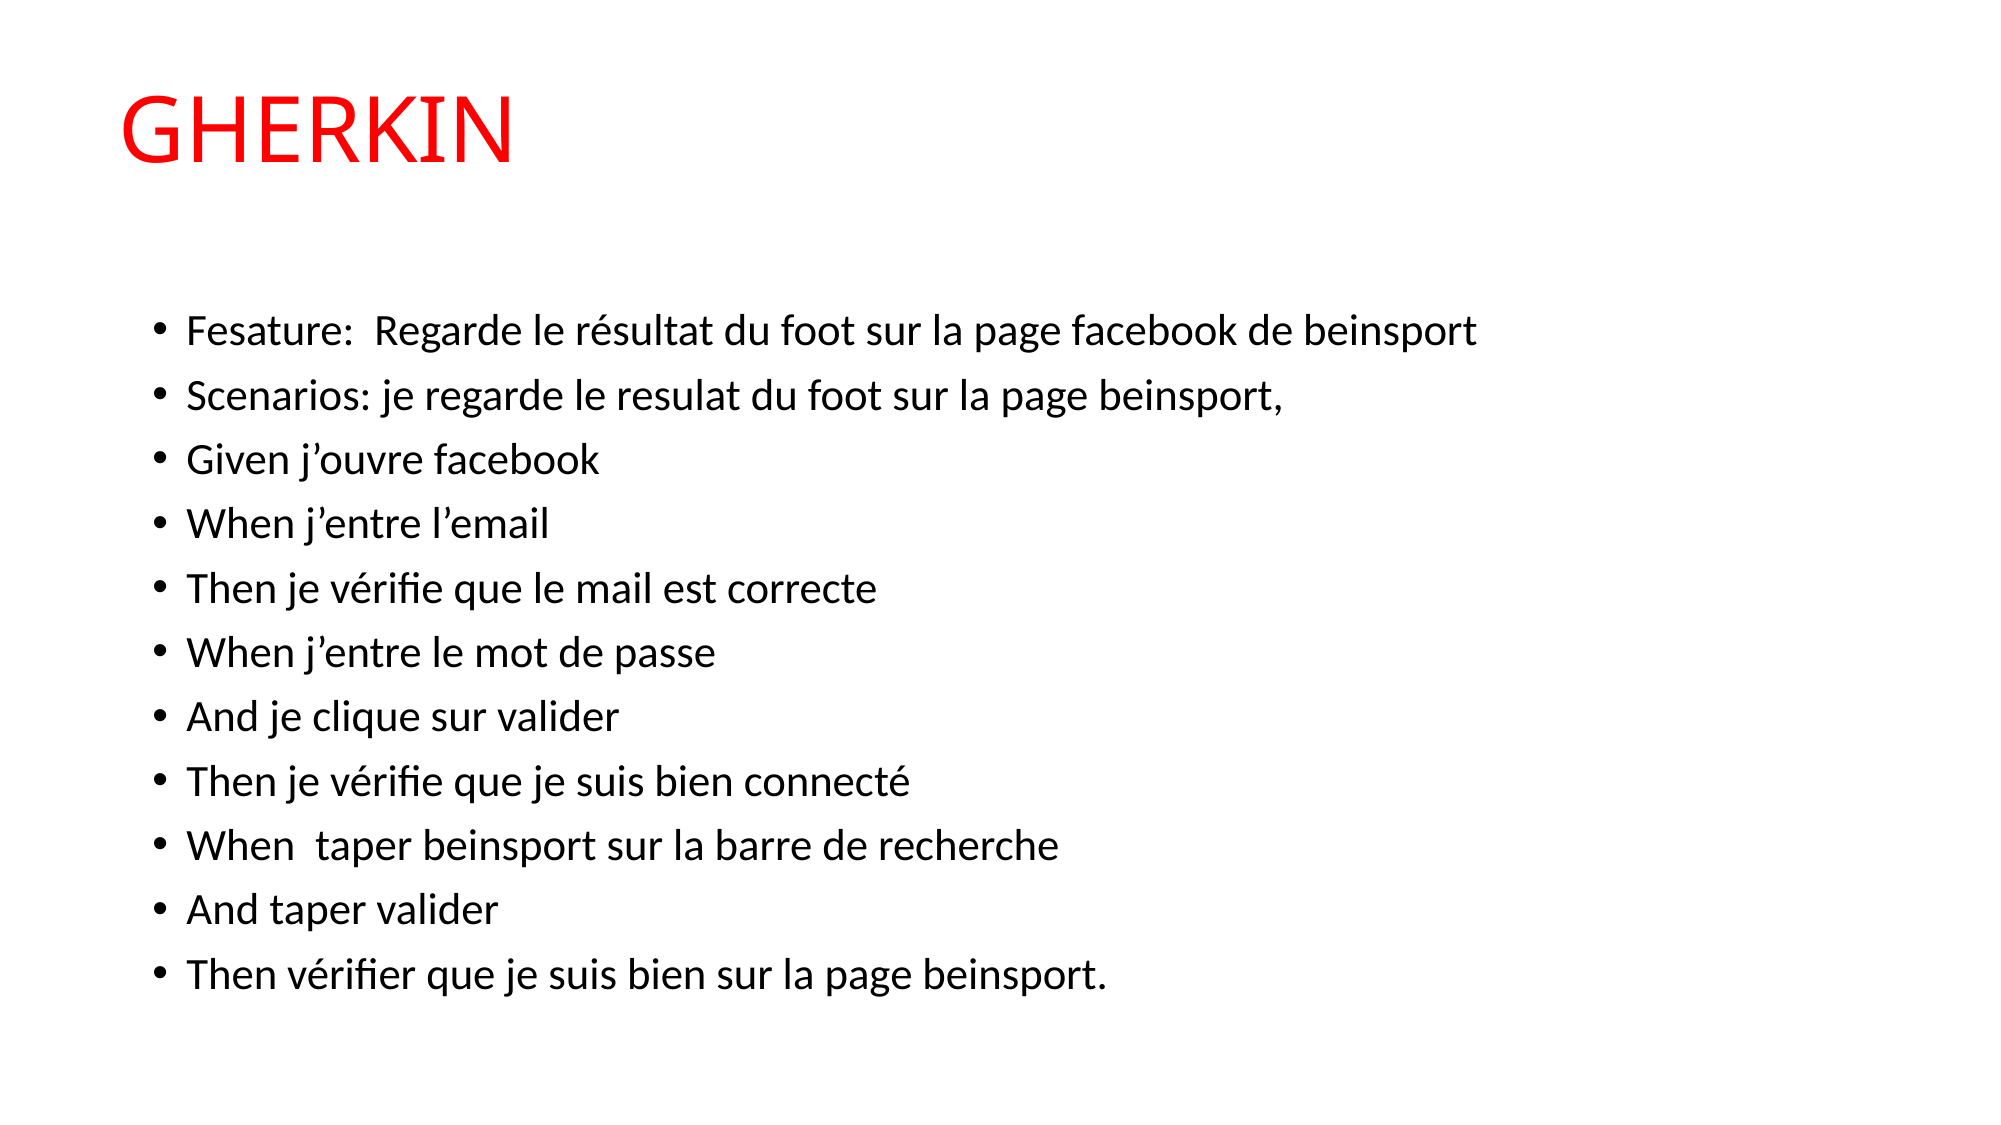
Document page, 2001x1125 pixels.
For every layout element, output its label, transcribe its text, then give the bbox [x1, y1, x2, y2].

list Fesature: Regarde le résultat du foot sur la page facebook de beinsport Scenarios: je regarde le resulat du foot sur la page beinsport, Given j’ouvre facebook When j’entre l’email Then je vérifie que le mail est correcte When j’entre le mot de passe And je clique sur valider Then je vérifie que je suis bien connecté When taper beinsport sur la barre de recherche And taper valider Then vérifier que je suis bien sur la page beinsport. [137, 299, 1863, 1014]
title GHERKIN [103, 23, 1829, 242]
